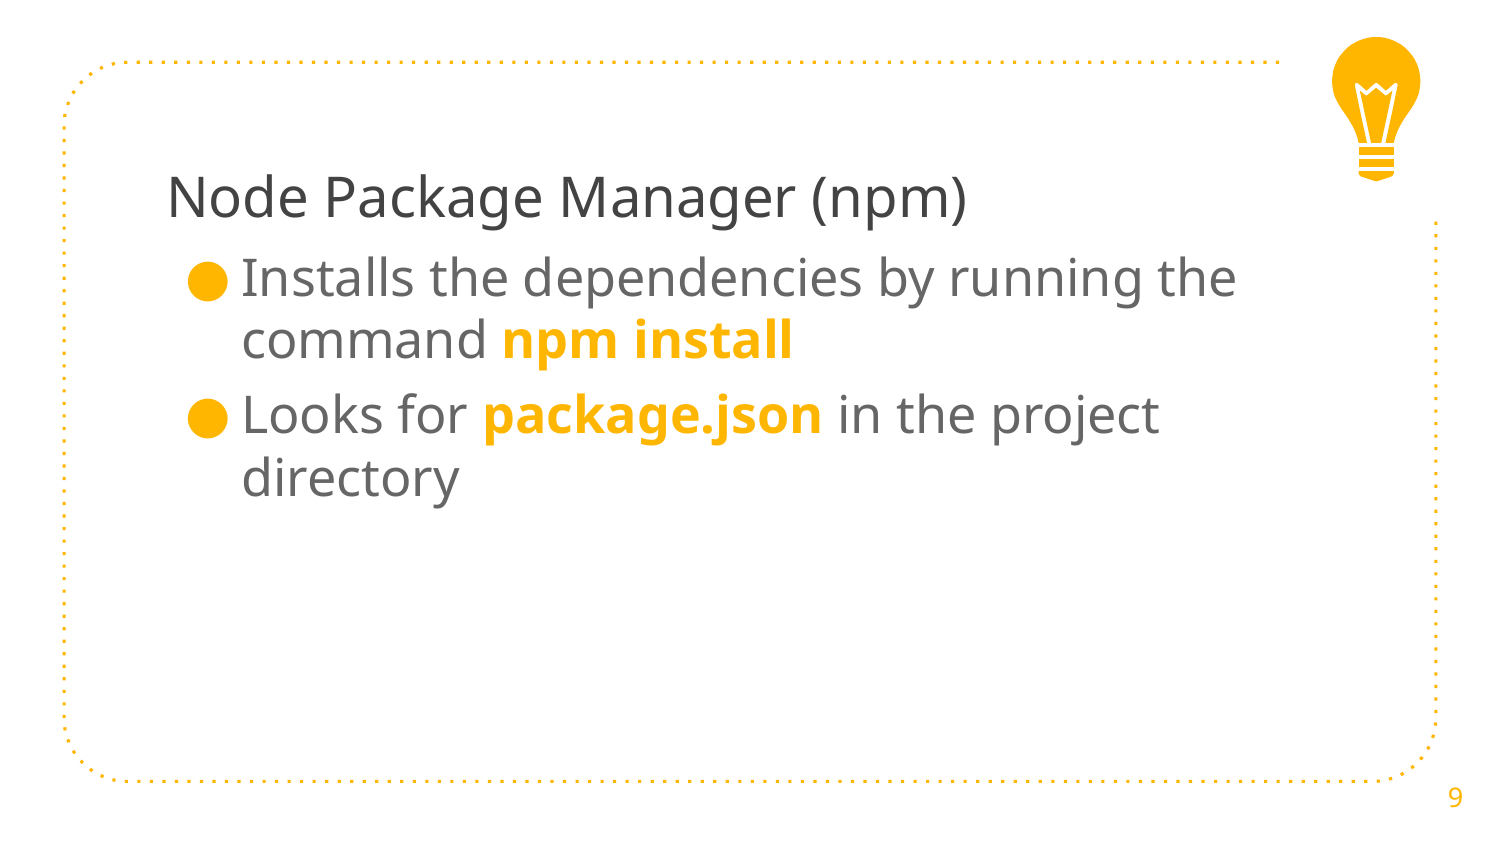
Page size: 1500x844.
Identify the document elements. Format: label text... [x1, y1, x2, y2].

list Installs the dependencies by running the command npm install Looks for package.json in the project directory [151, 228, 1278, 703]
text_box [1331, 36, 1421, 182]
title Node Package Manager (npm) [151, 146, 1278, 228]
slide_number 9 [1411, 753, 1500, 844]
